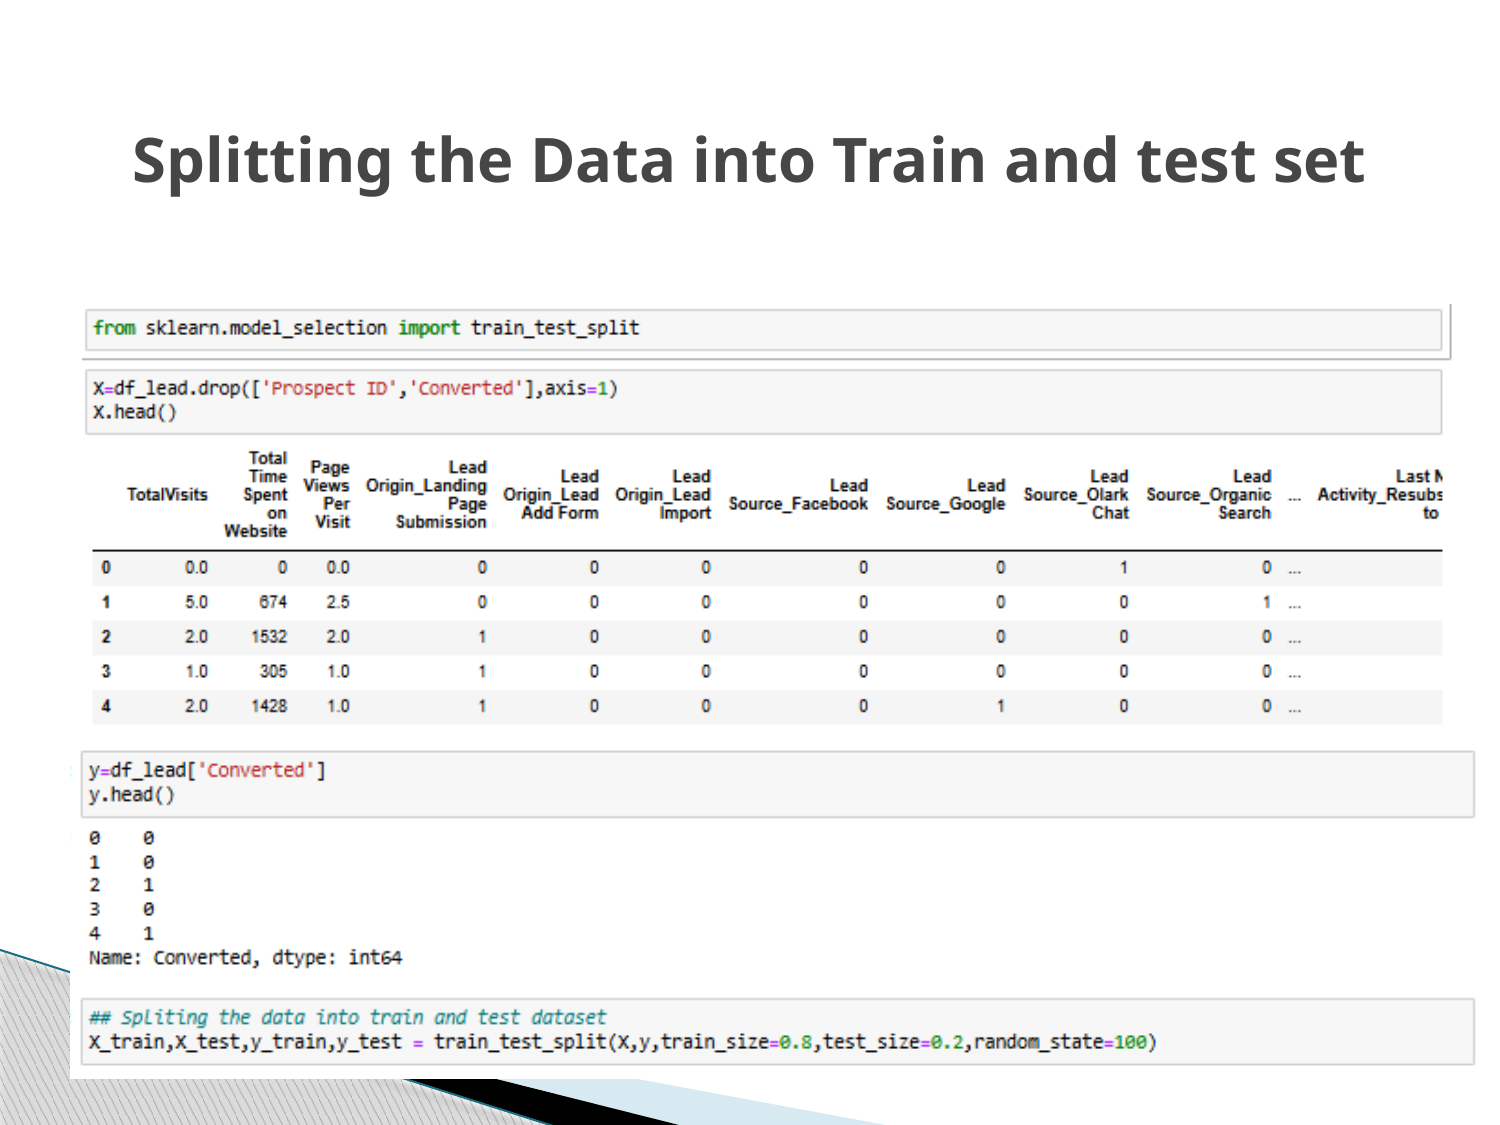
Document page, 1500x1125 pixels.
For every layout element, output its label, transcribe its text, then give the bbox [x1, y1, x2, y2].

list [81, 304, 1461, 727]
title Splitting the Data into Train and test set [93, 35, 1407, 213]
picture [70, 738, 1496, 1079]
